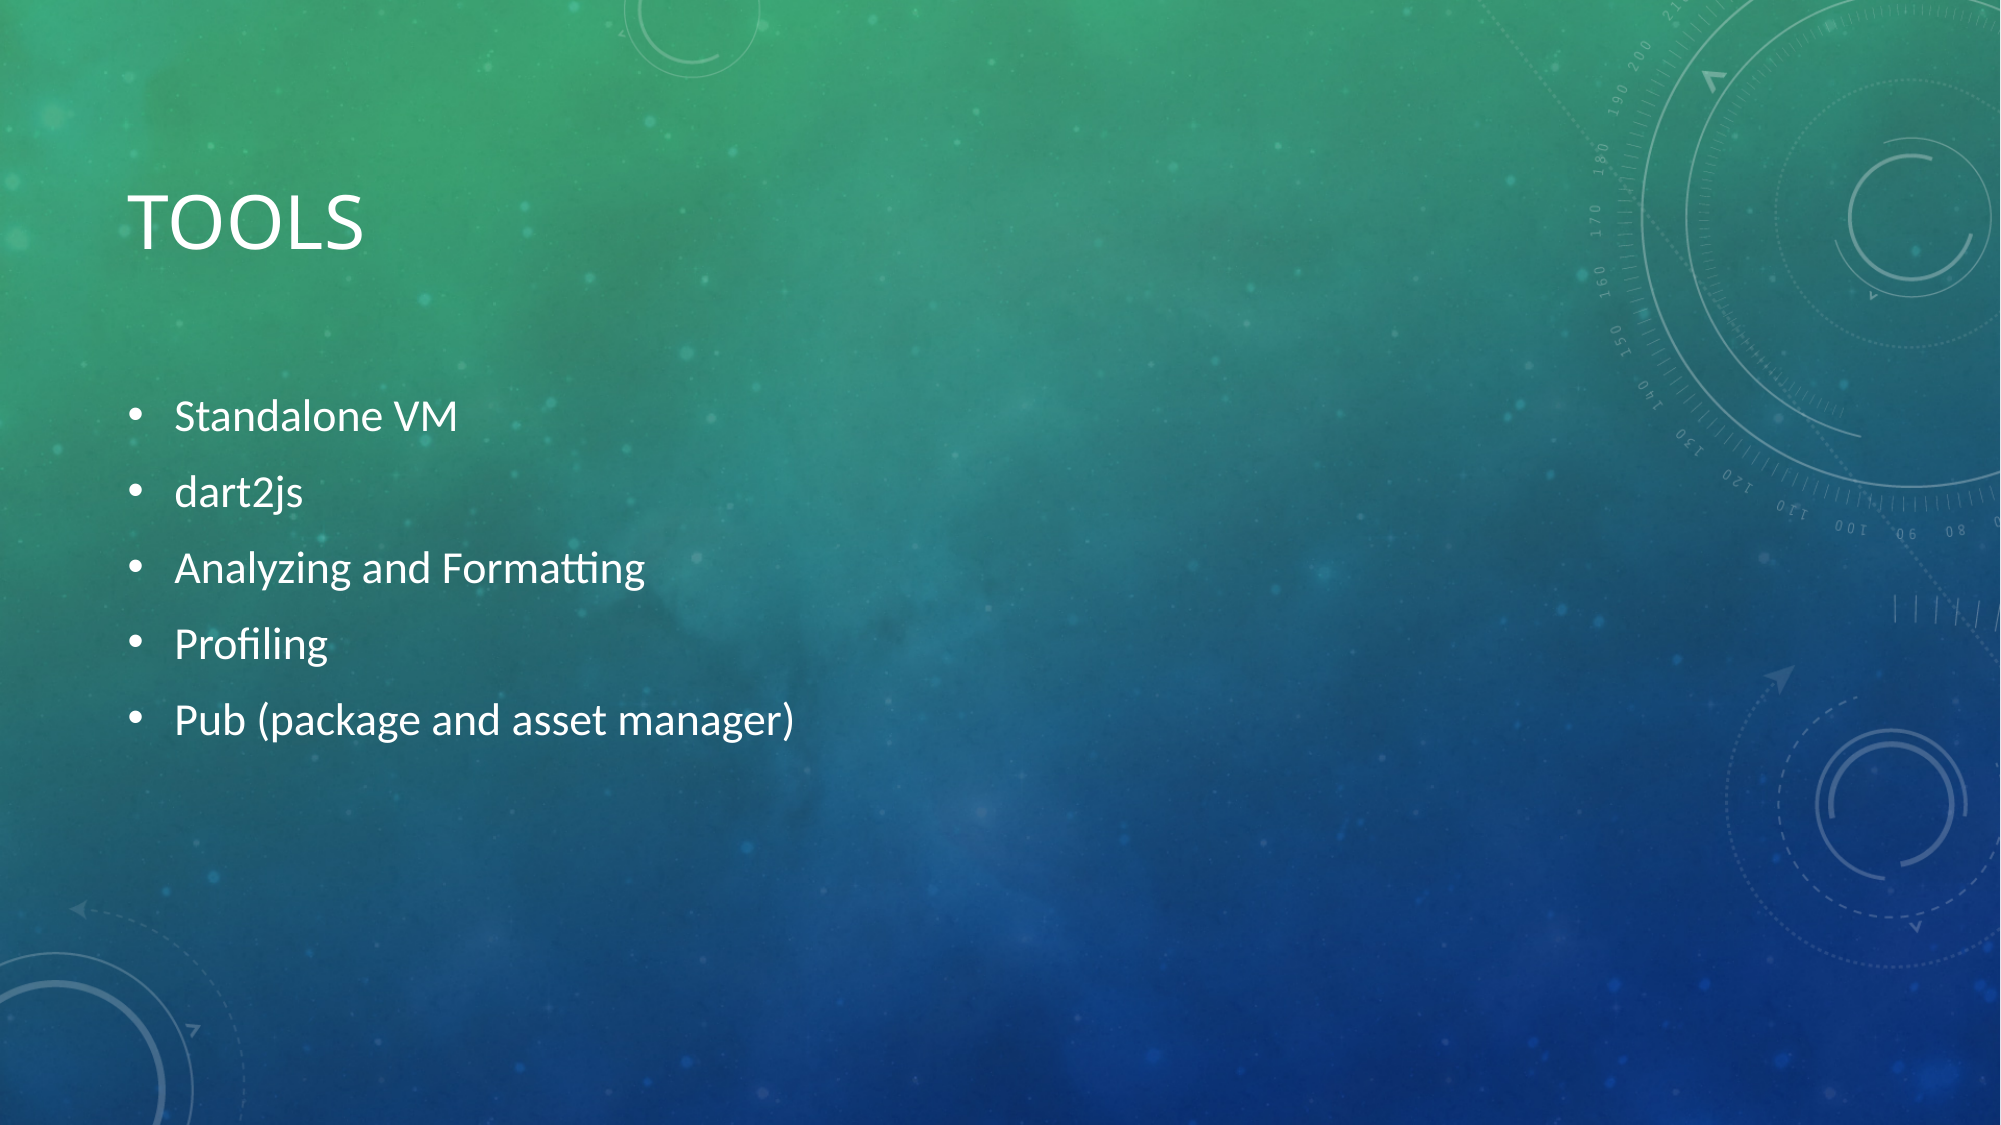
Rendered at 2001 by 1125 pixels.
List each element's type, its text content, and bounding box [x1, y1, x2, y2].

picture [0, 0, 2001, 1125]
title Tools [112, 99, 1775, 339]
list Standalone VM dart2js Analyzing and Formatting Profiling Pub (package and asset manager) [112, 378, 1775, 784]
